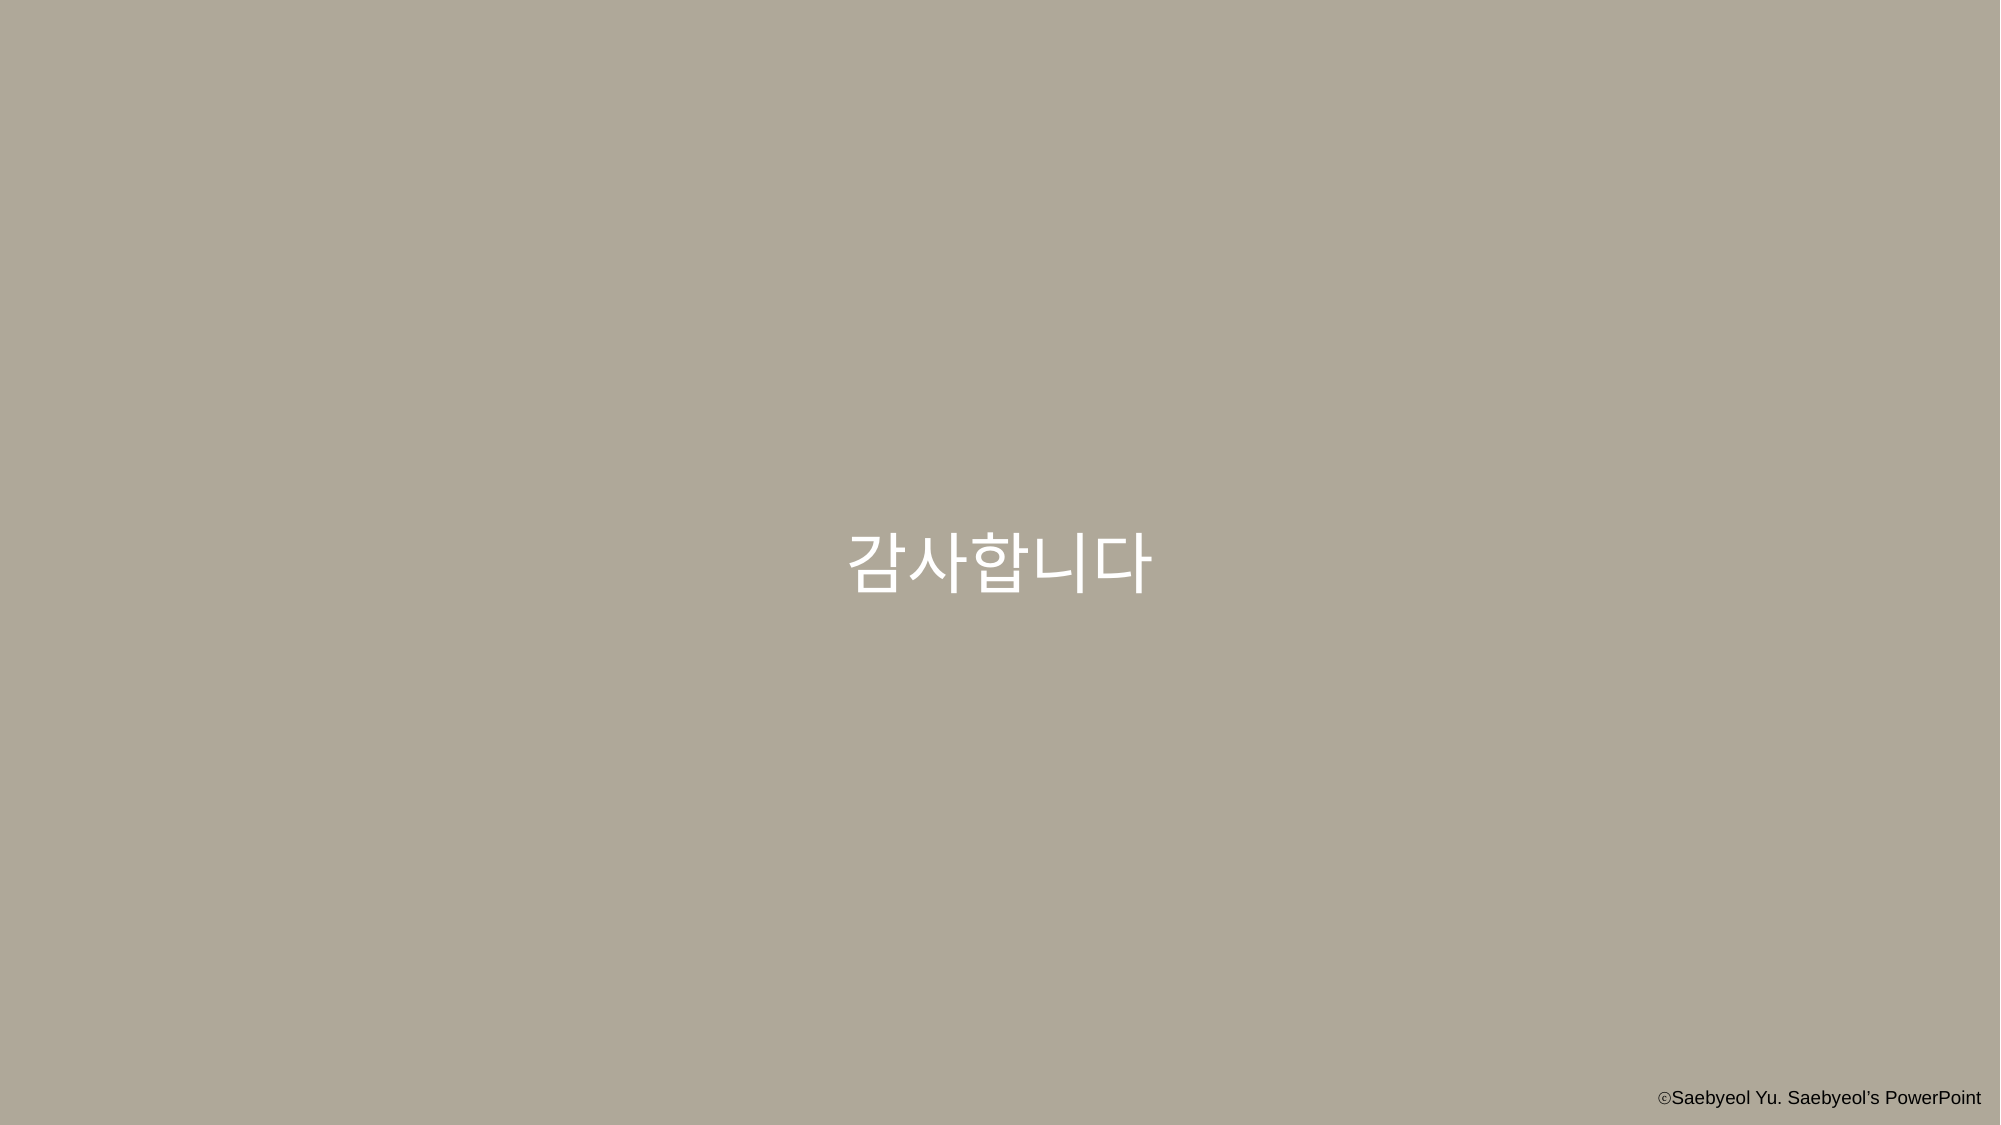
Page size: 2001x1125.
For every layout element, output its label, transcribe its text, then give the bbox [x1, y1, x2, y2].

text_box 감사합니다 [831, 514, 1169, 610]
